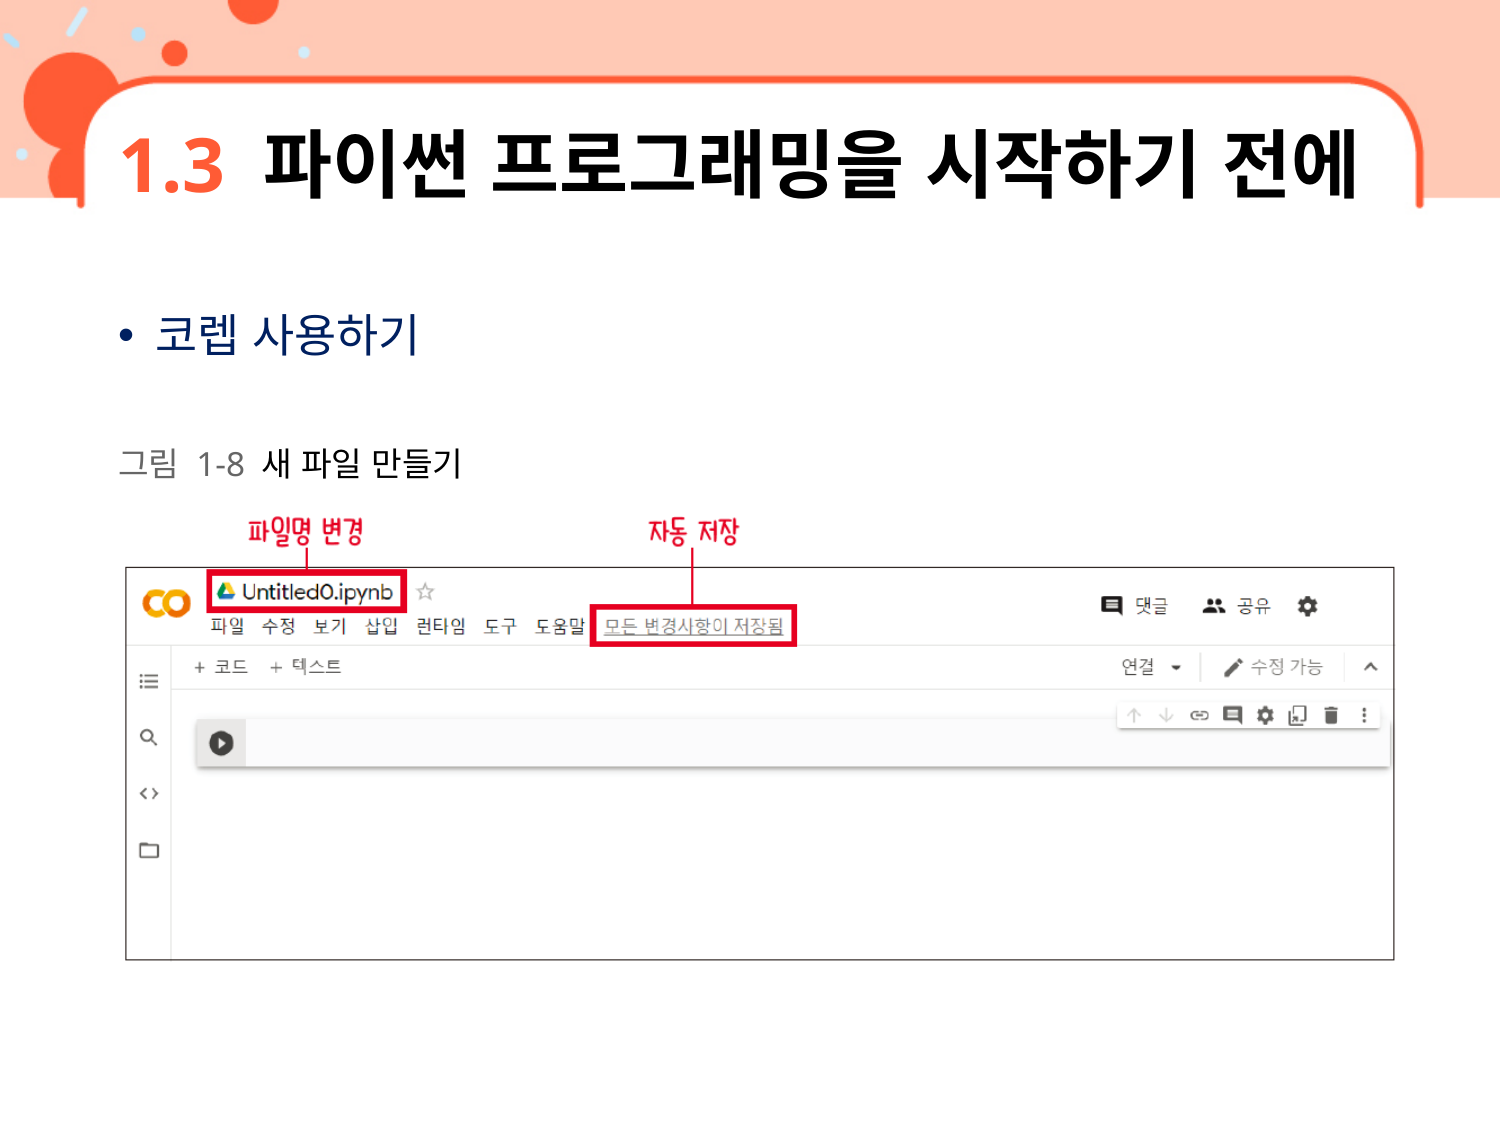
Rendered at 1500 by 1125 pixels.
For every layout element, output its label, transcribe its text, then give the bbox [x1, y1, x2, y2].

list 코렙 사용하기 그림 1-8 새 파일 만들기 [103, 299, 1397, 1014]
picture [0, 0, 1500, 1125]
title 1.3 파이썬 프로그래밍을 시작하기 전에 [103, 59, 1397, 278]
